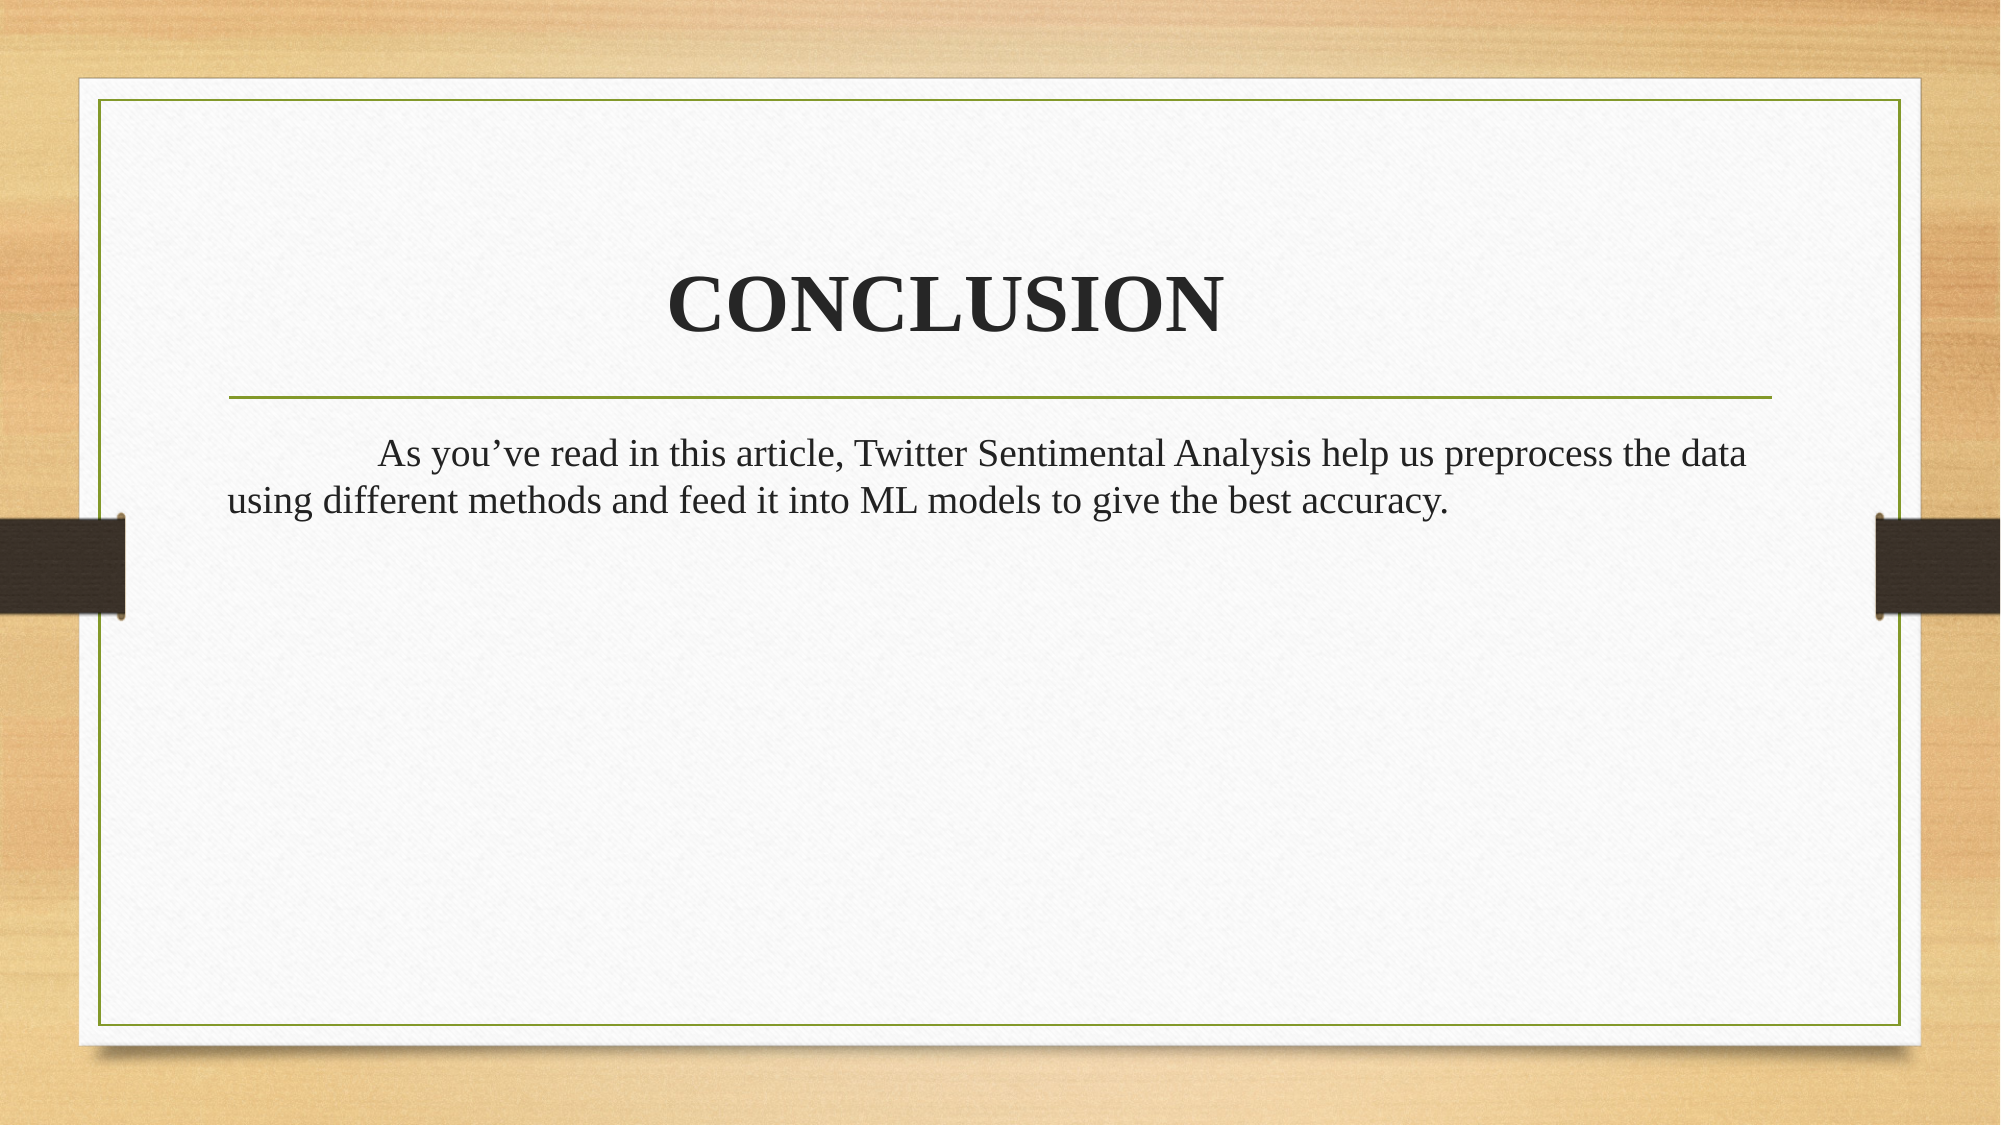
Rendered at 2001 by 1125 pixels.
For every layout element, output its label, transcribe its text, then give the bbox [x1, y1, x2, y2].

title CONCLUSION [457, 142, 1435, 357]
picture [0, 0, 2001, 1125]
list As you’ve read in this article, Twitter Sentimental Analysis help us preprocess the data using different methods and feed it into ML models to give the best accuracy. [212, 419, 1788, 964]
